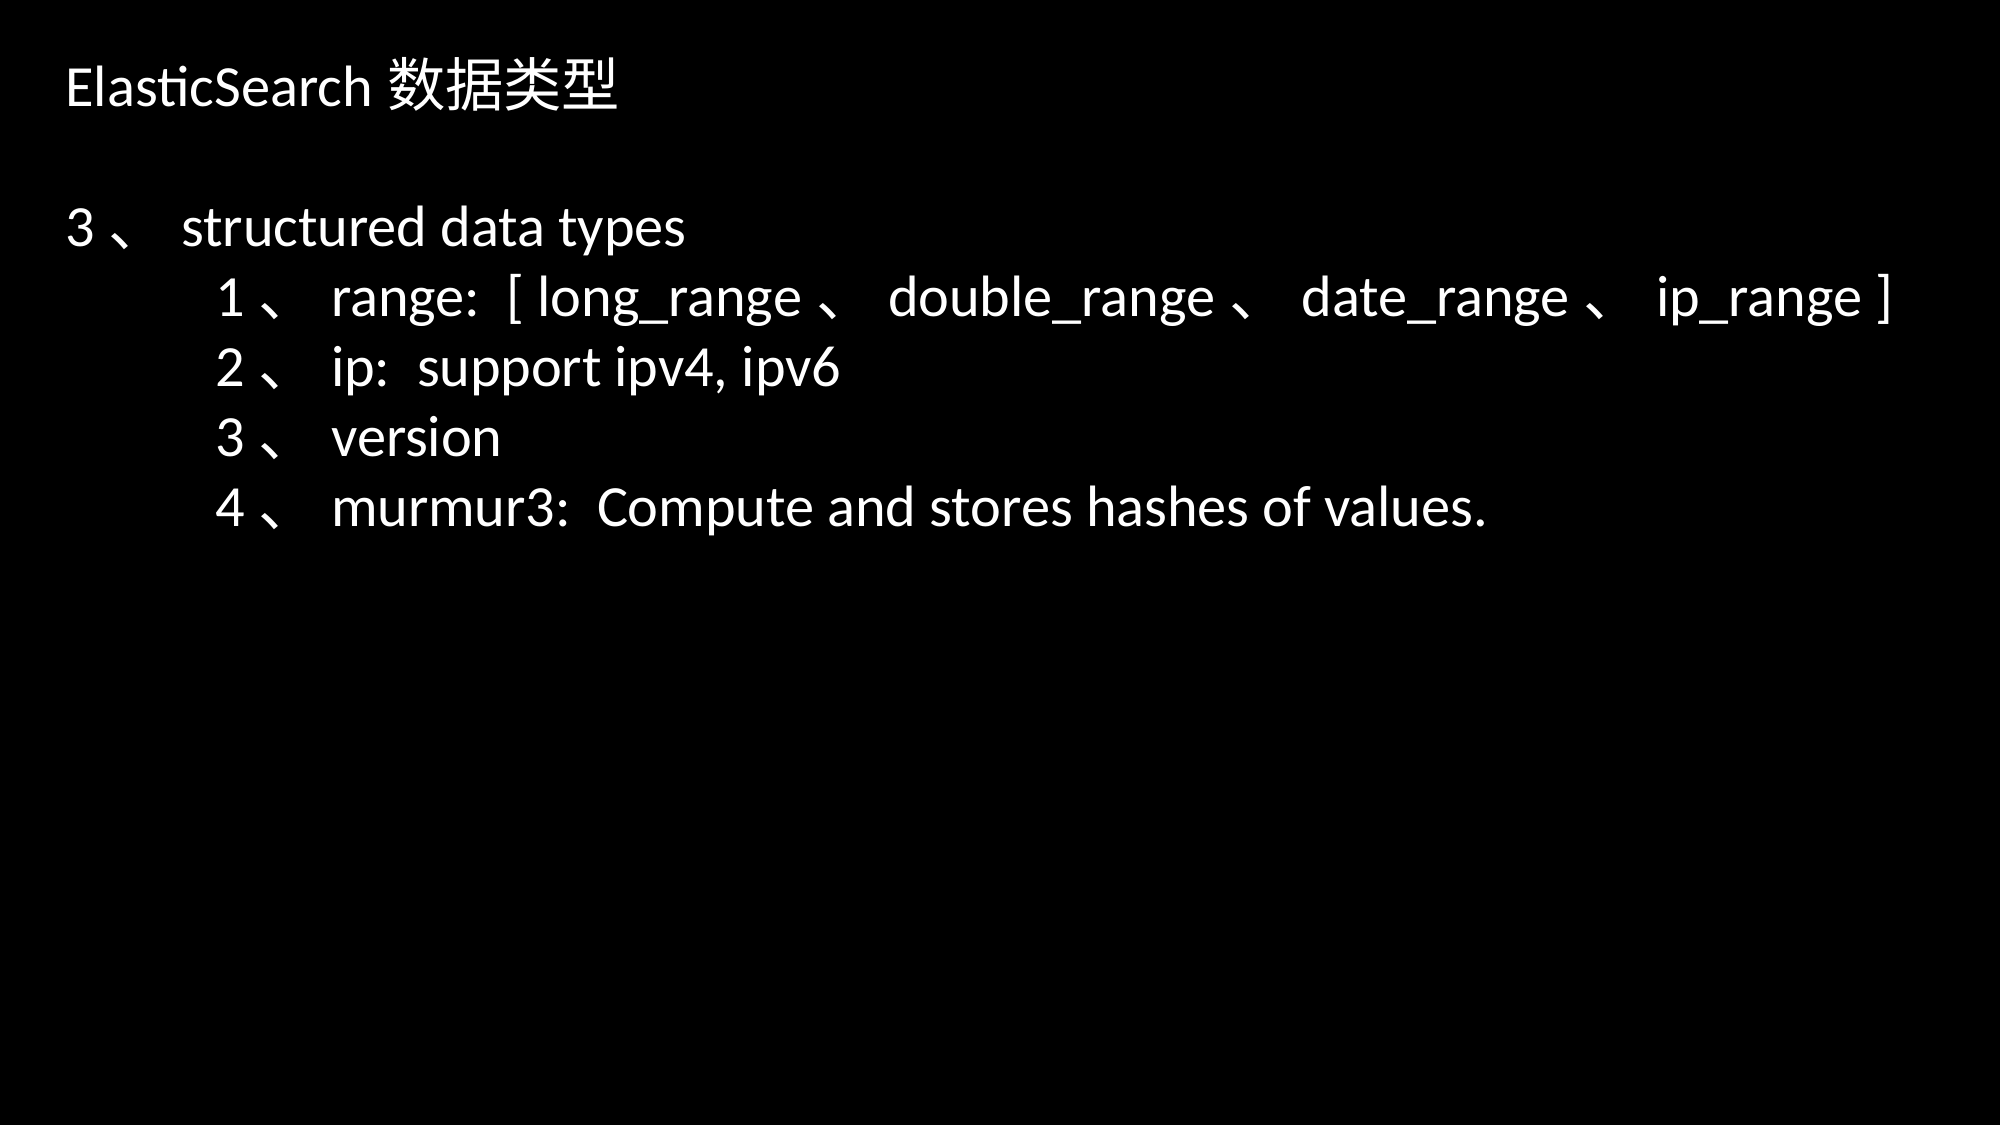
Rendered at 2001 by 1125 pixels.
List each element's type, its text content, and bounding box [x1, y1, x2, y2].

text_box ElasticSearch数据类型 3、structured data types 1、range: [ long_range、double_range、date_range、ip_range ] 2、ip: support ipv4, ipv6 3、version 4、murmur3: Compute and stores hashes of values. [50, 40, 1966, 616]
